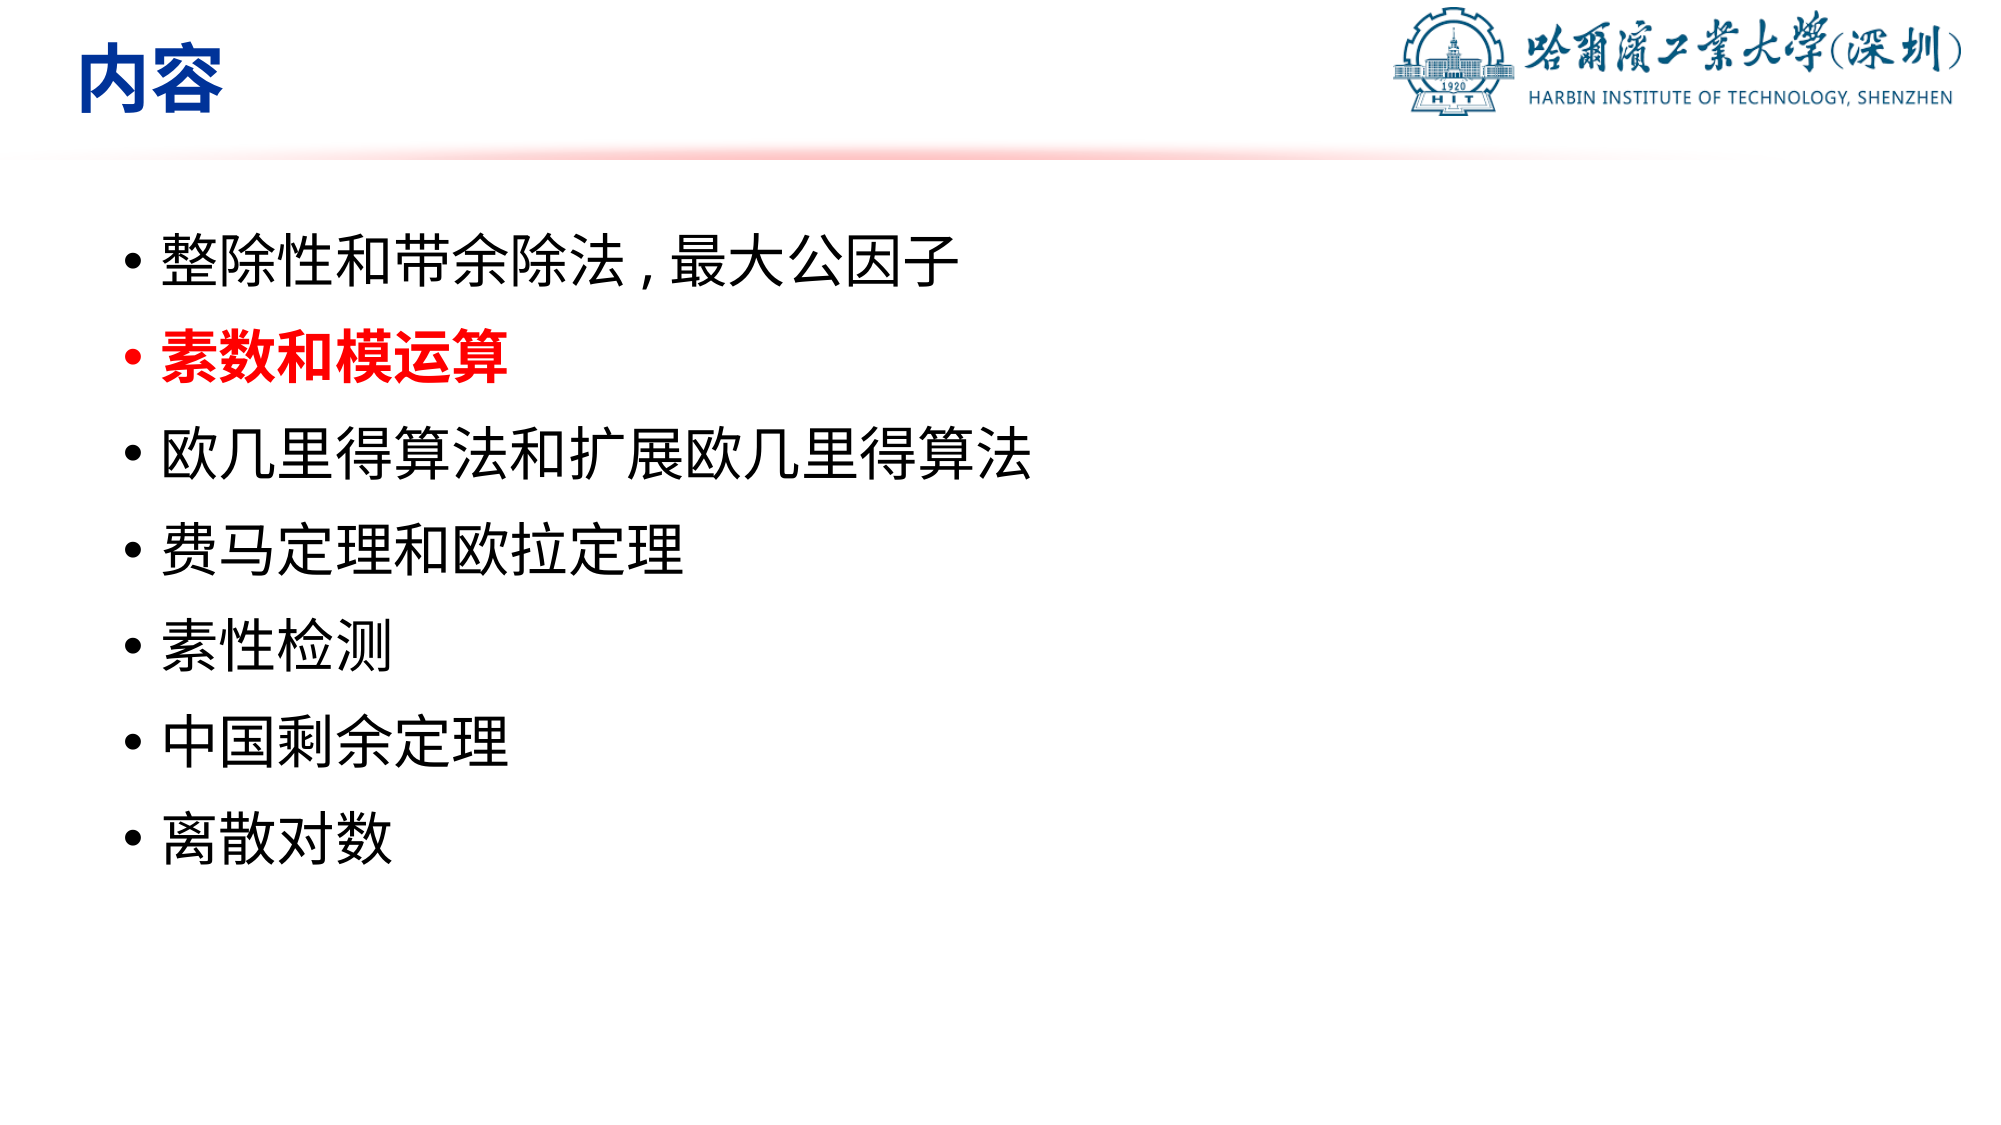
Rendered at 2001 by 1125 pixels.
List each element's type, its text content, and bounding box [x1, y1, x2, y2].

picture [1446, 10, 1461, 14]
title 内容 [60, 14, 1727, 150]
picture [1460, 7, 1961, 116]
picture [1393, 7, 1447, 14]
list 整除性和带余除法,最大公因子 素数和模运算 欧几里得算法和扩展欧几里得算法 费马定理和欧拉定理 素性检测 中国剩余定理 离散对数 [107, 224, 1896, 1014]
